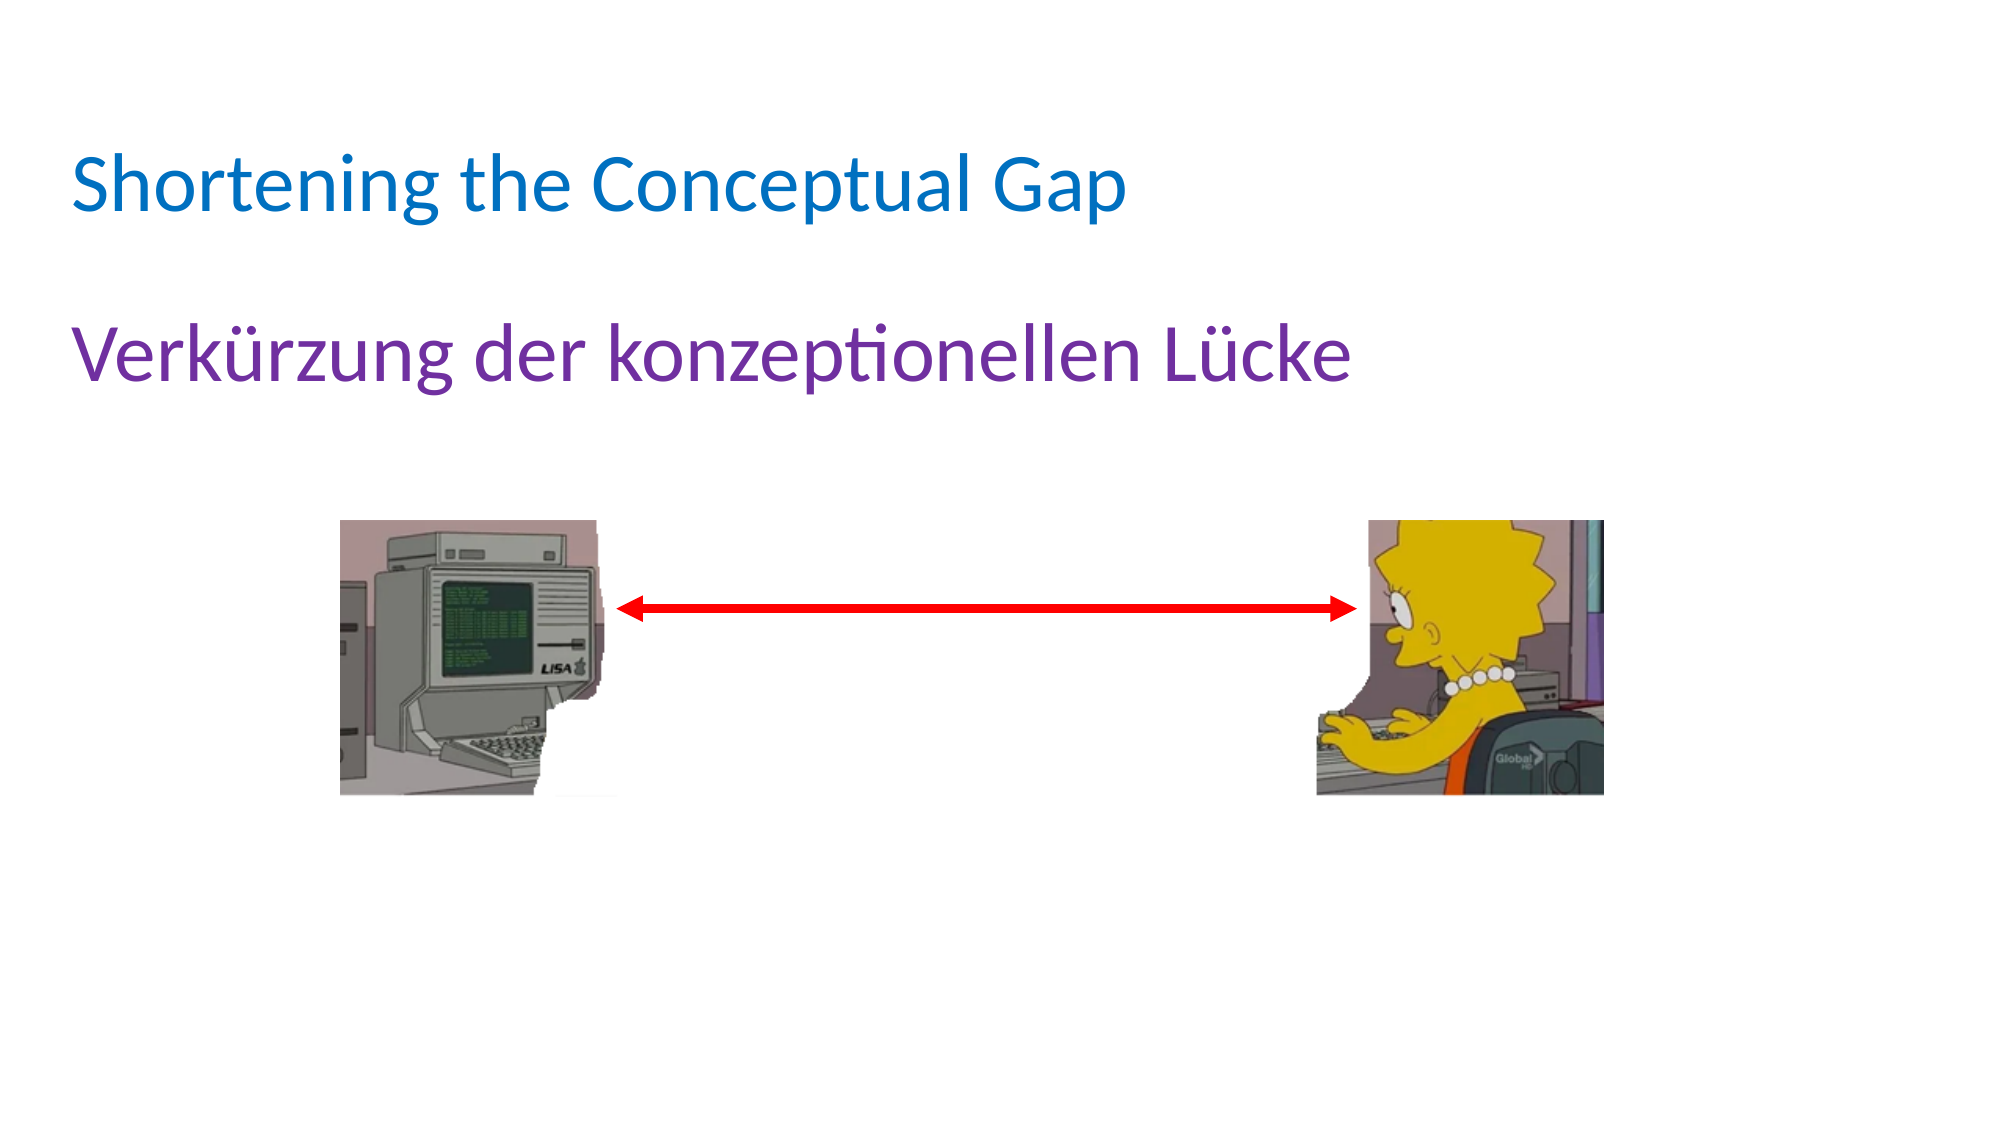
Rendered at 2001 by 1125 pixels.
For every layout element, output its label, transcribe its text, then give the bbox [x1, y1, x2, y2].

text_box Shortening the Conceptual Gap Verkürzung der konzeptionellen Lücke [56, 120, 1944, 406]
picture [1113, 520, 1604, 797]
picture [340, 520, 830, 797]
